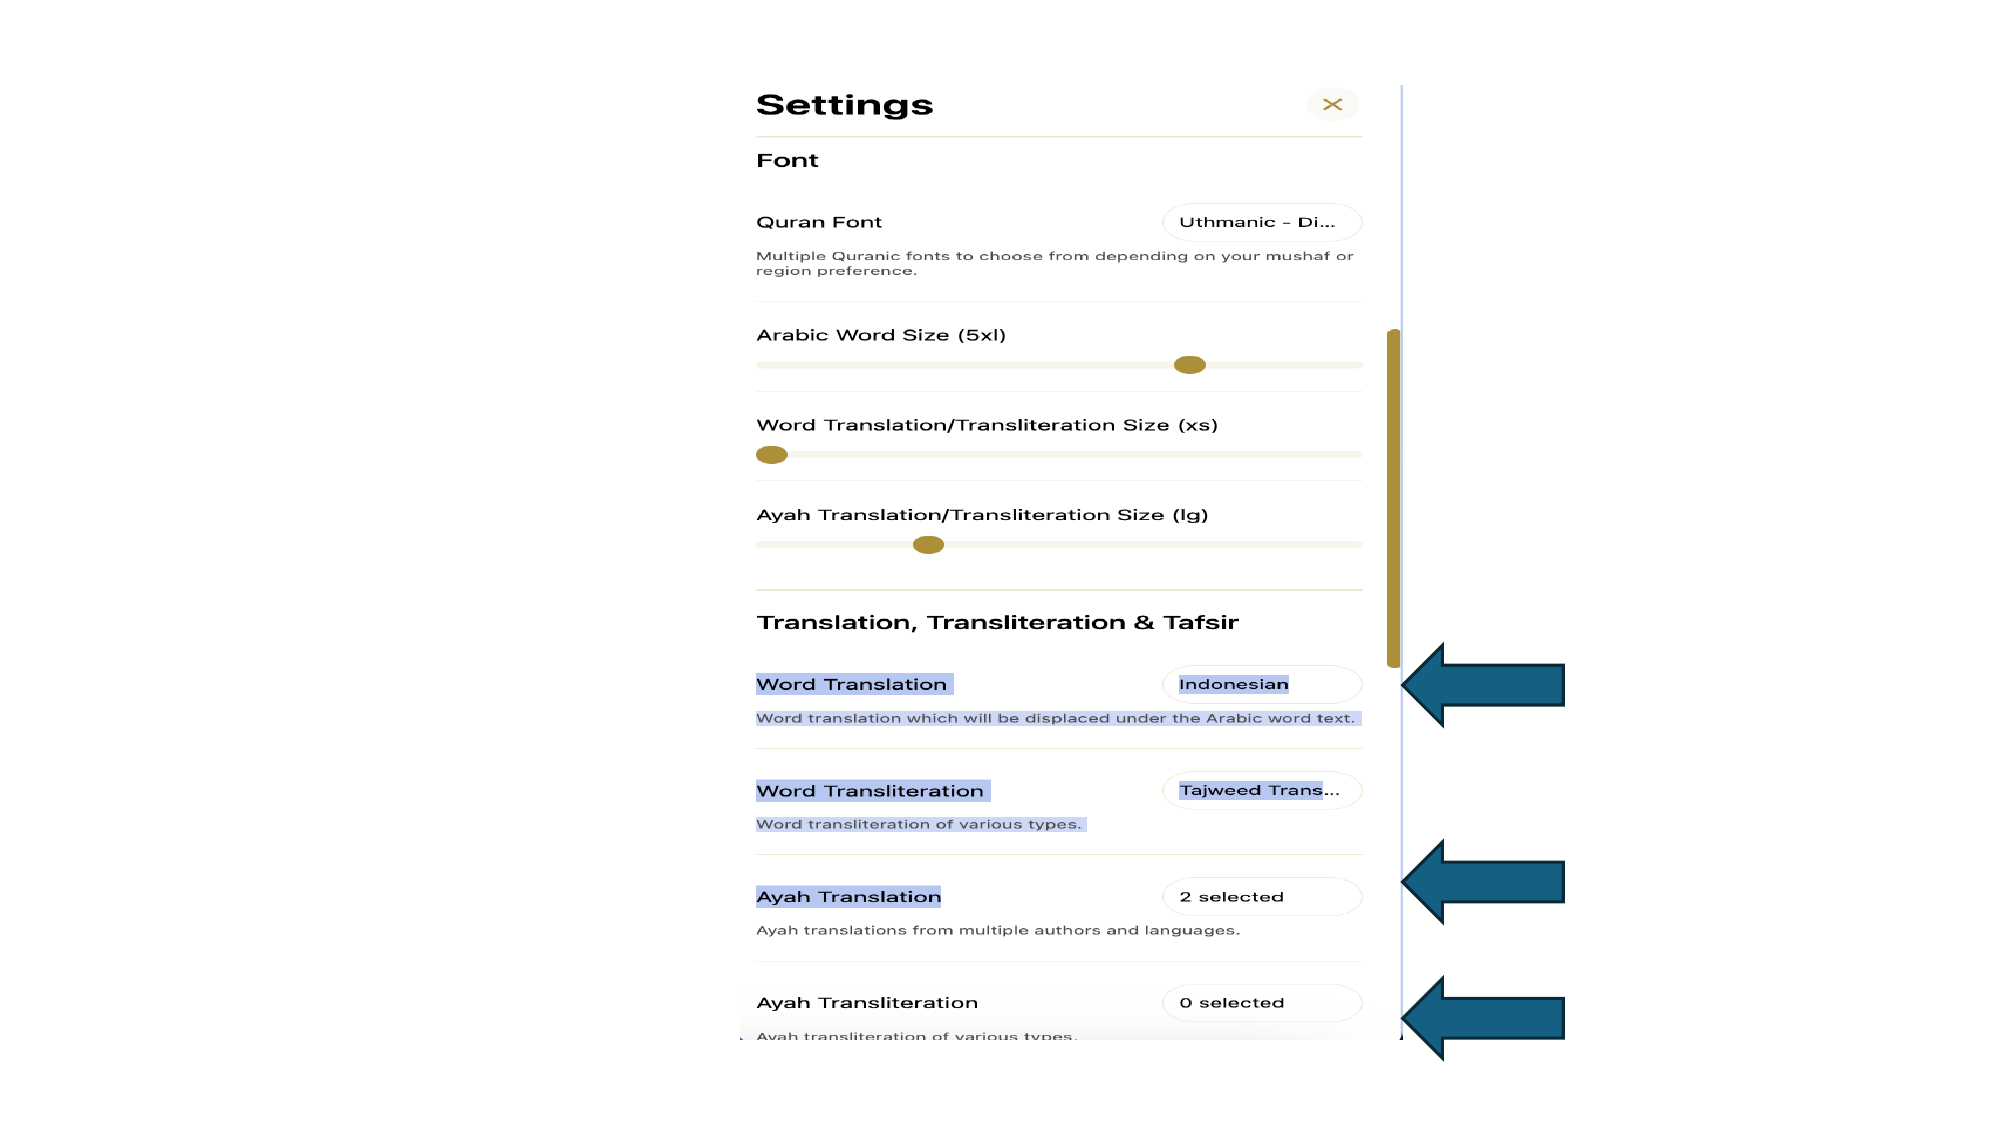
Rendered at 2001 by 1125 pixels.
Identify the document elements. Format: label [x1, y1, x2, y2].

text_box [1404, 838, 1565, 926]
text_box [1404, 641, 1565, 729]
list [740, 85, 1404, 1040]
text_box [1404, 974, 1565, 1062]
